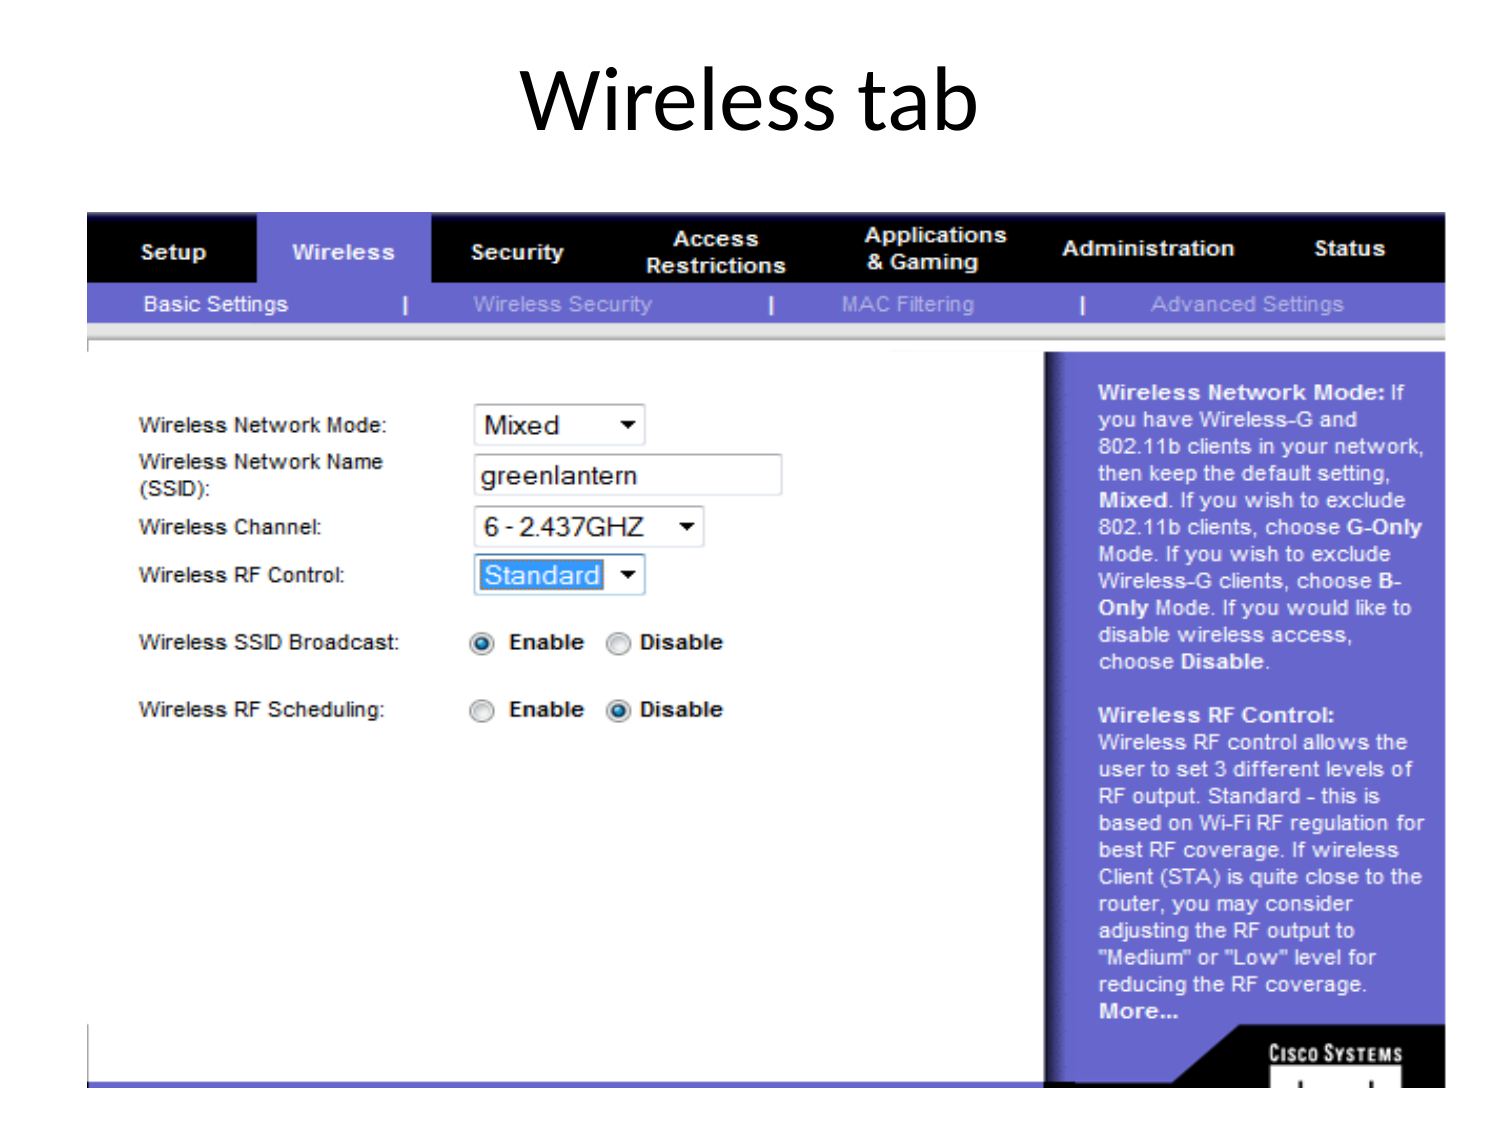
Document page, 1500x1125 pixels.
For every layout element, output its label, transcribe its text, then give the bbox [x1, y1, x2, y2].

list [87, 212, 1451, 1088]
title Wireless tab [74, 0, 1426, 188]
